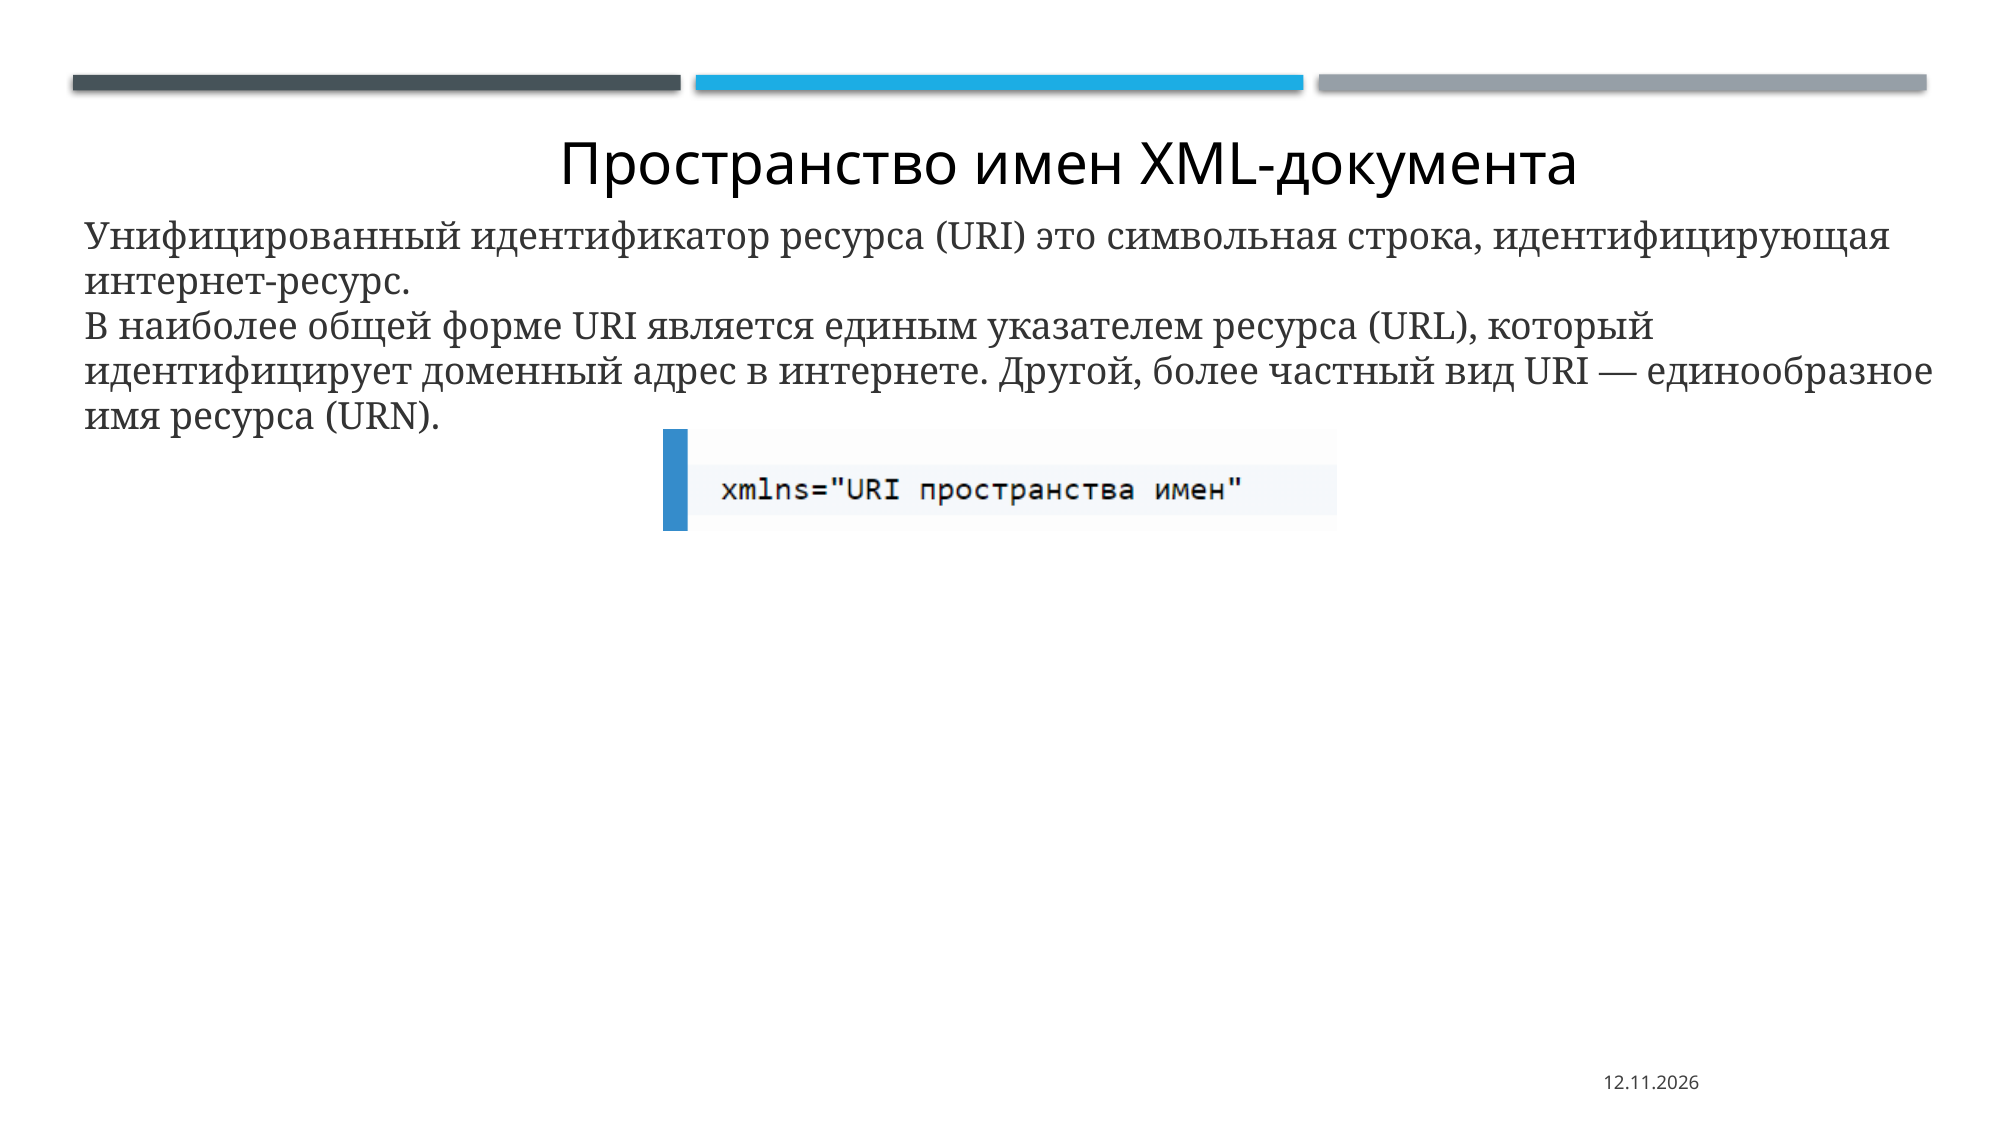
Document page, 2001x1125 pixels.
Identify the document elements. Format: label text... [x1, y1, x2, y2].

picture [662, 428, 1338, 532]
text_box Пространство имен XML-документа [544, 118, 1595, 204]
text_box Унифицированный идентификатор ресурса (URI) это символьная строка, идентифицирующая интернет-ресурс. В наиболее общей форме URI является единым указателем ресурса (URL), который идентифицирует доменный адрес в интернете. Другой, более частный вид URI — единообразное имя ресурса (URN). [69, 204, 1957, 445]
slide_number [1247, 1053, 1715, 1114]
